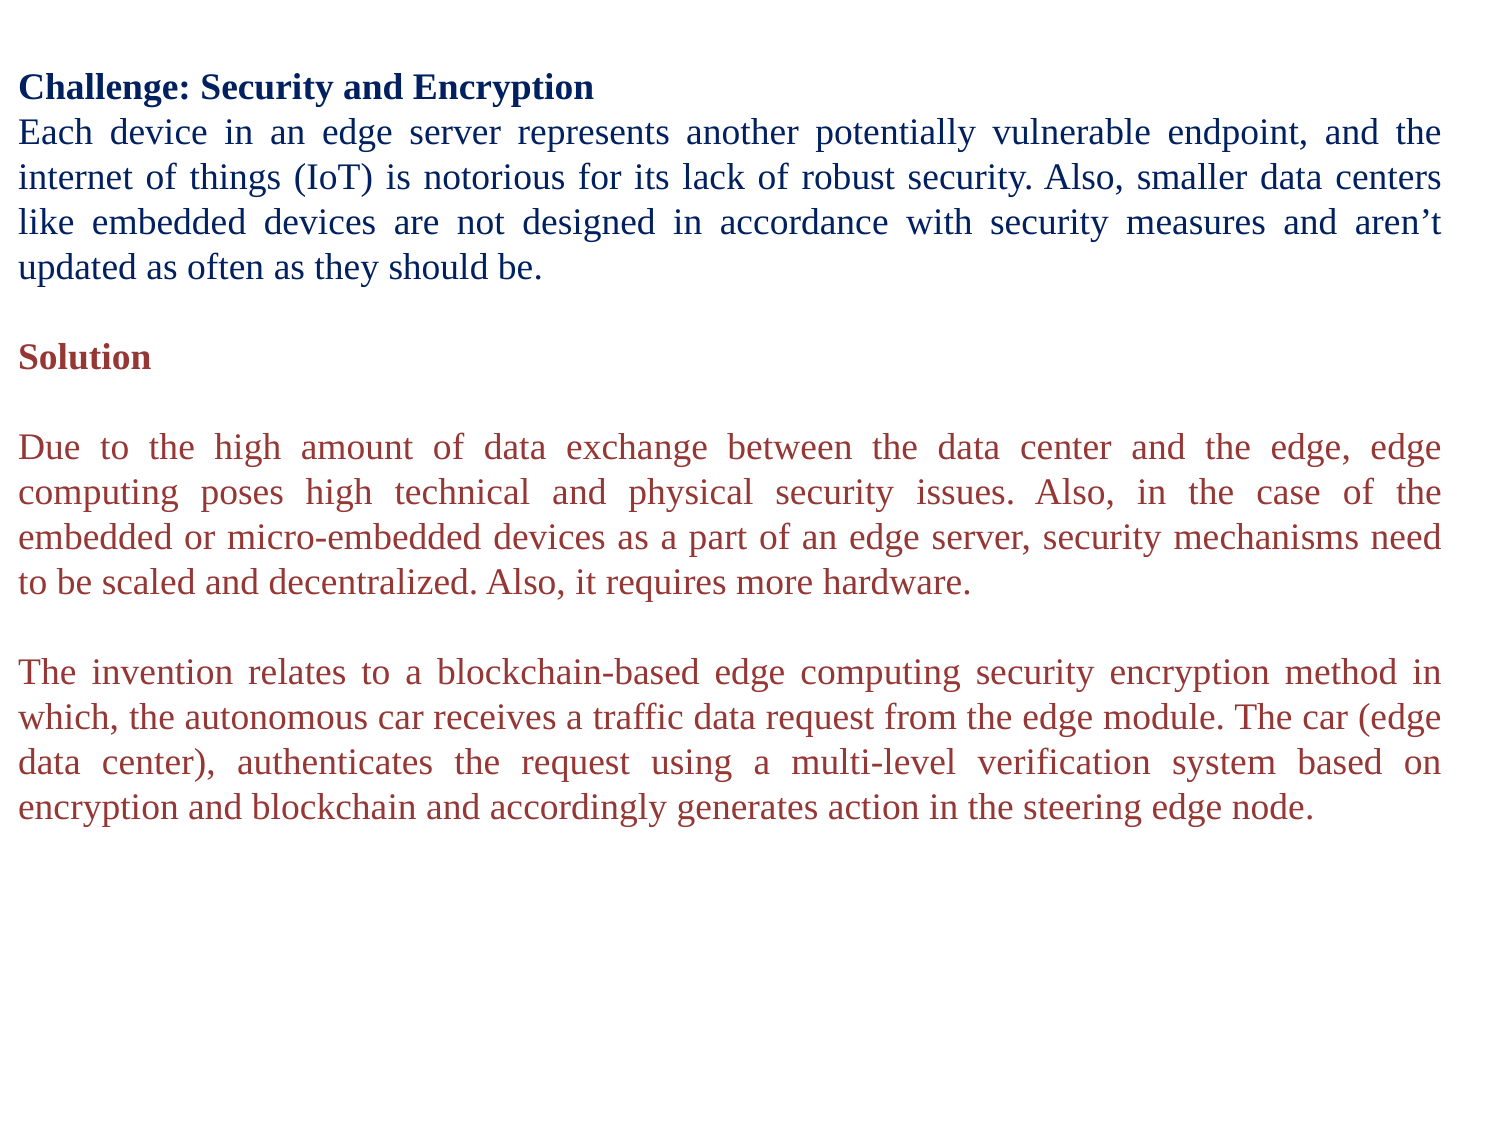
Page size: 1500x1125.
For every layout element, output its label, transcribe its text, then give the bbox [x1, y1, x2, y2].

text_box Challenge: Security and Encryption Each device in an edge server represents another potentially vulnerable endpoint, and the internet of things (IoT) is notorious for its lack of robust security. Also, smaller data centers like embedded devices are not designed in accordance with security measures and aren’t updated as often as they should be. Solution Due to the high amount of data exchange between the data center and the edge, edge computing poses high technical and physical security issues. Also, in the case of the embedded or micro-embedded devices as a part of an edge server, security mechanisms need to be scaled and decentralized. Also, it requires more hardware. The invention relates to a blockchain-based edge computing security encryption method in which, the autonomous car receives a traffic data request from the edge module. The car (edge data center), authenticates the request using a multi-level verification system based on encryption and blockchain and accordingly generates action in the steering edge node. [3, 54, 1459, 835]
